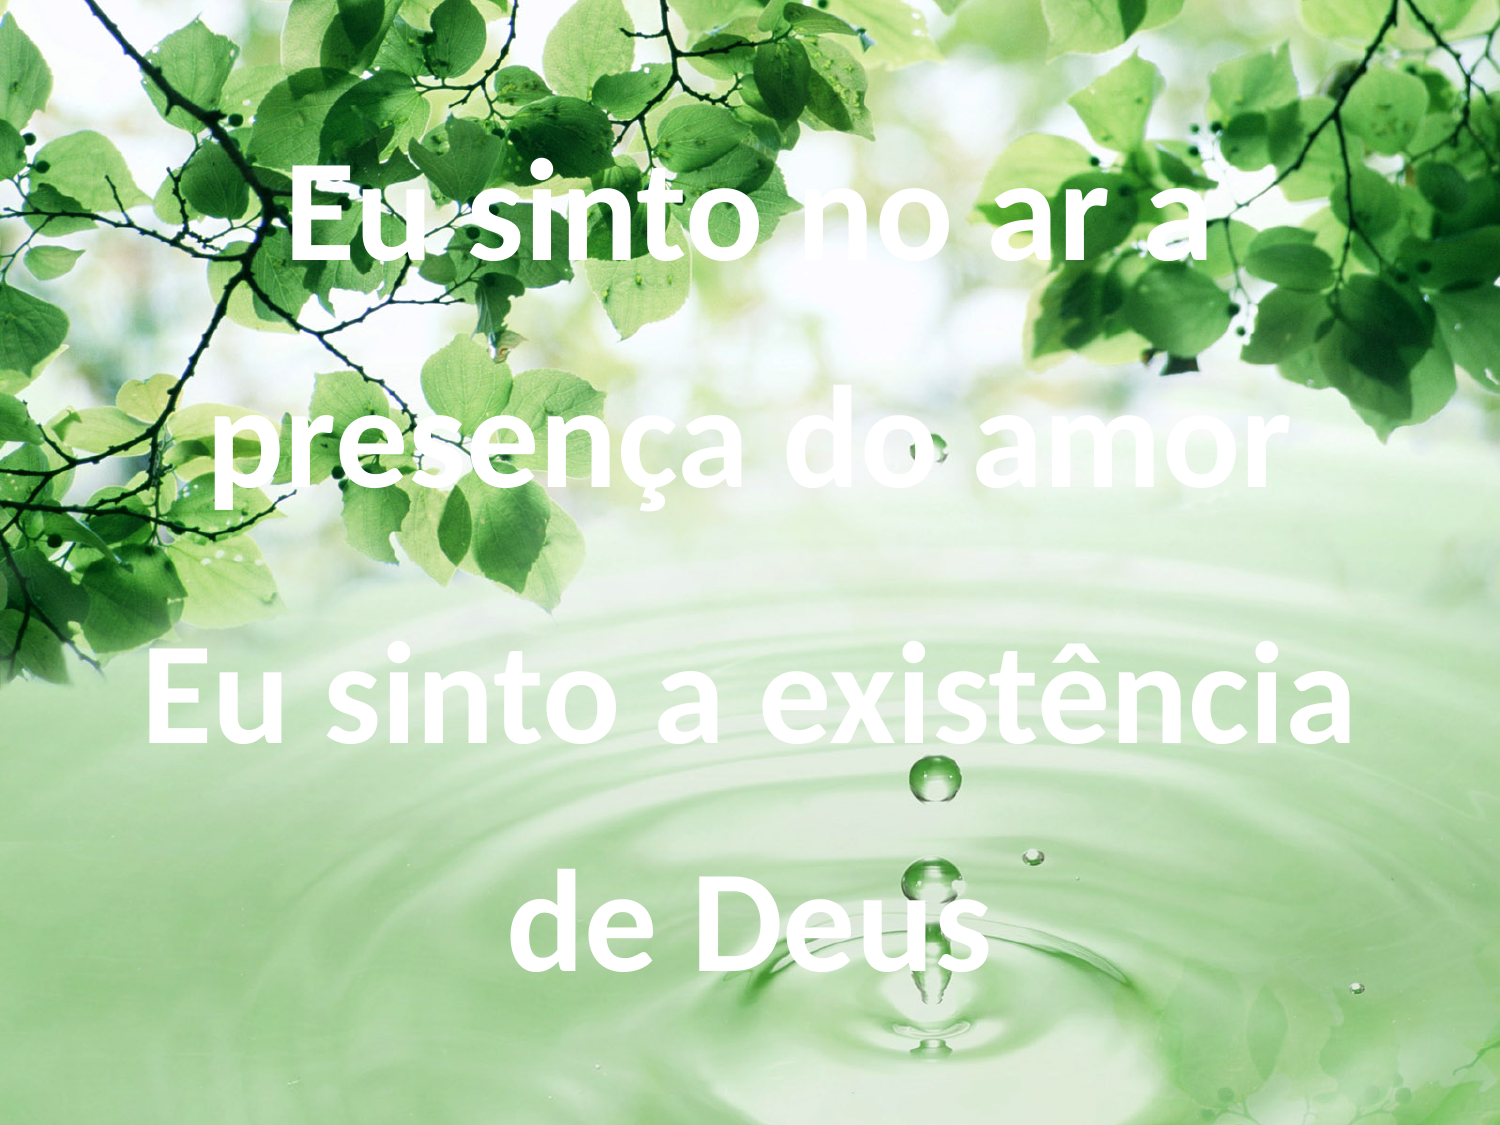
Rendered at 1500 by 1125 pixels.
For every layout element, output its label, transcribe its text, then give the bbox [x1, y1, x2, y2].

text_box Eu sinto no ar a presença do amor Eu sinto a existência de Deus [41, 54, 1459, 629]
picture [0, 0, 1500, 1125]
